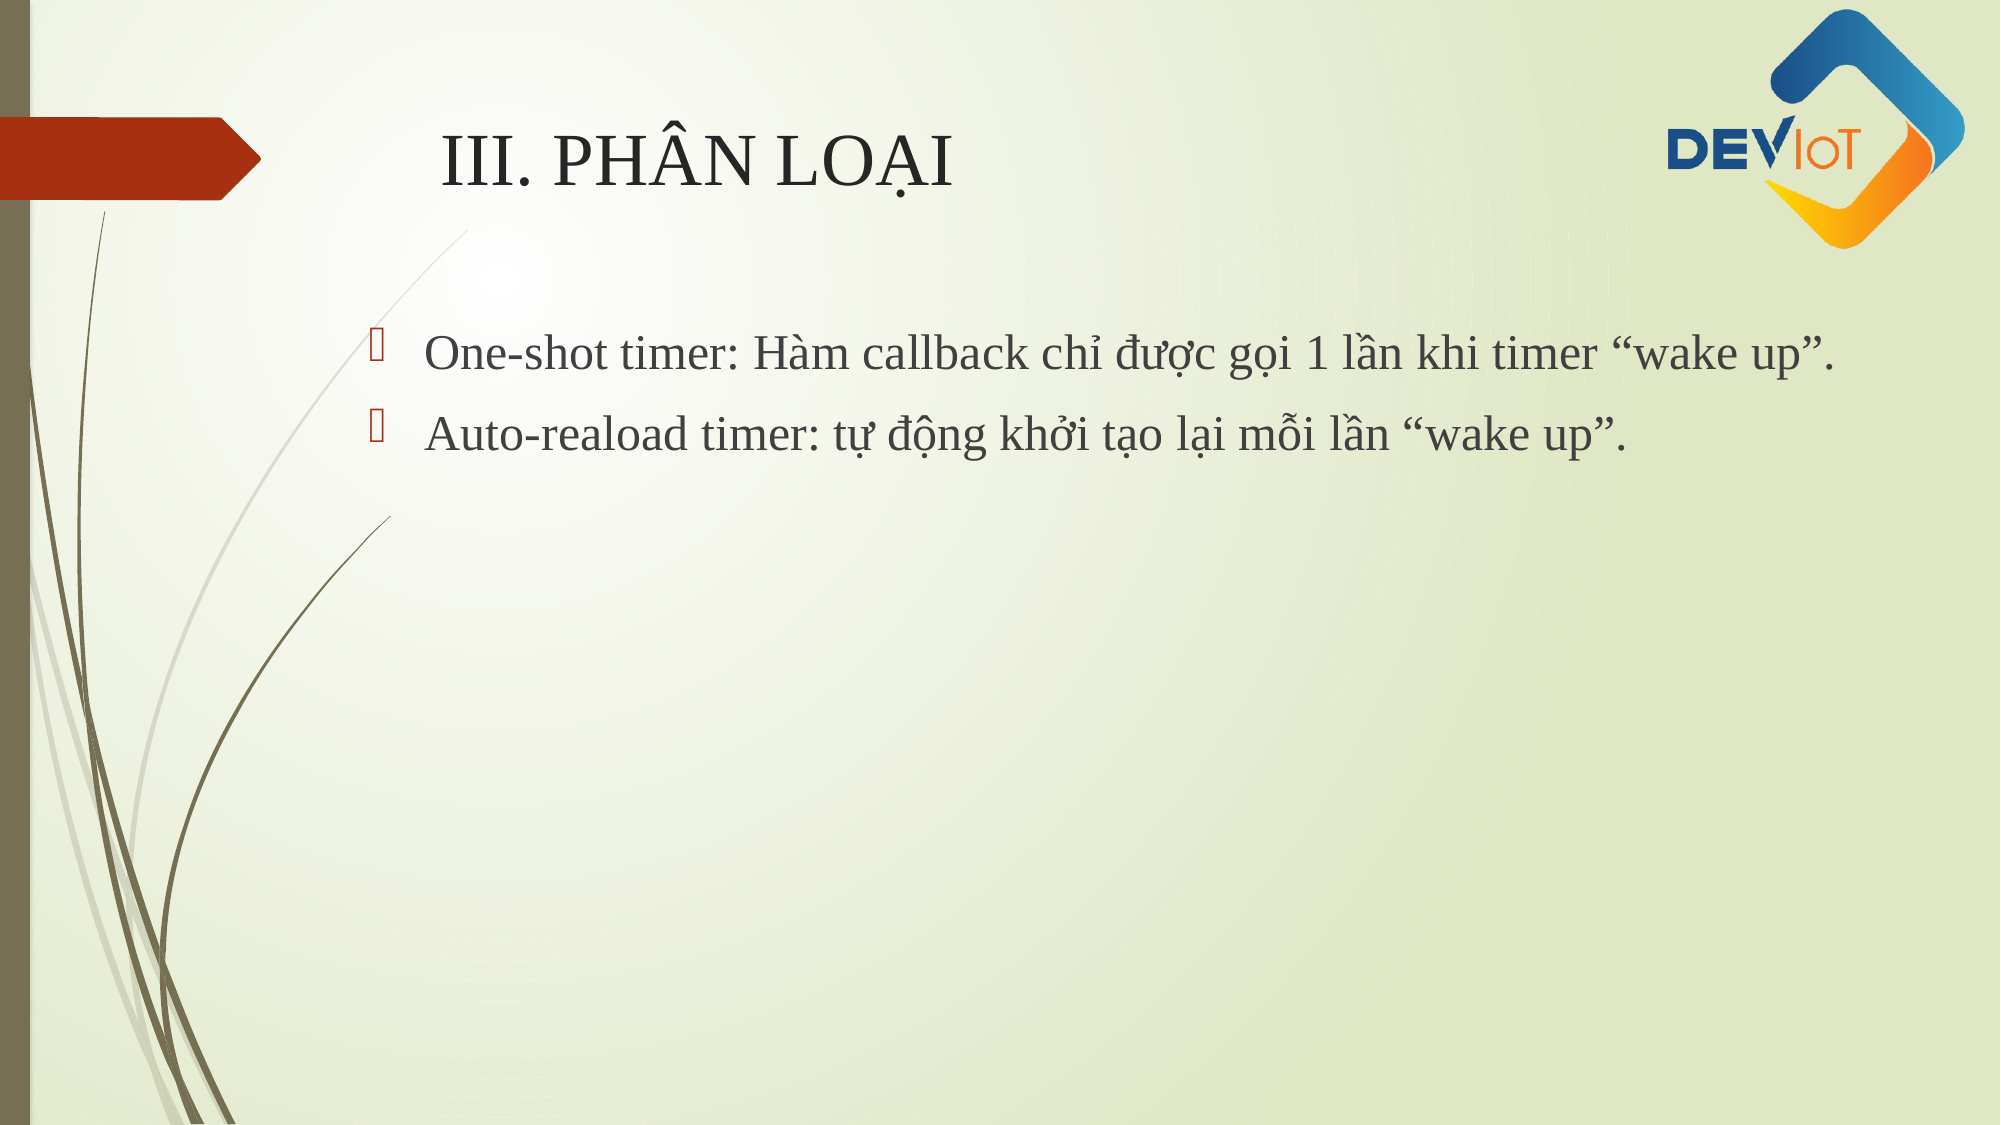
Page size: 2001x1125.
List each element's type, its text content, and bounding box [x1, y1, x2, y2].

picture [1631, 0, 2000, 313]
list One-shot timer: Hàm callback chỉ được gọi 1 lần khi timer “wake up”. Auto-reaload timer: tự động khởi tạo lại mỗi lần “wake up”. [353, 312, 1909, 933]
title III. PHÂN LOẠI [425, 102, 1627, 312]
